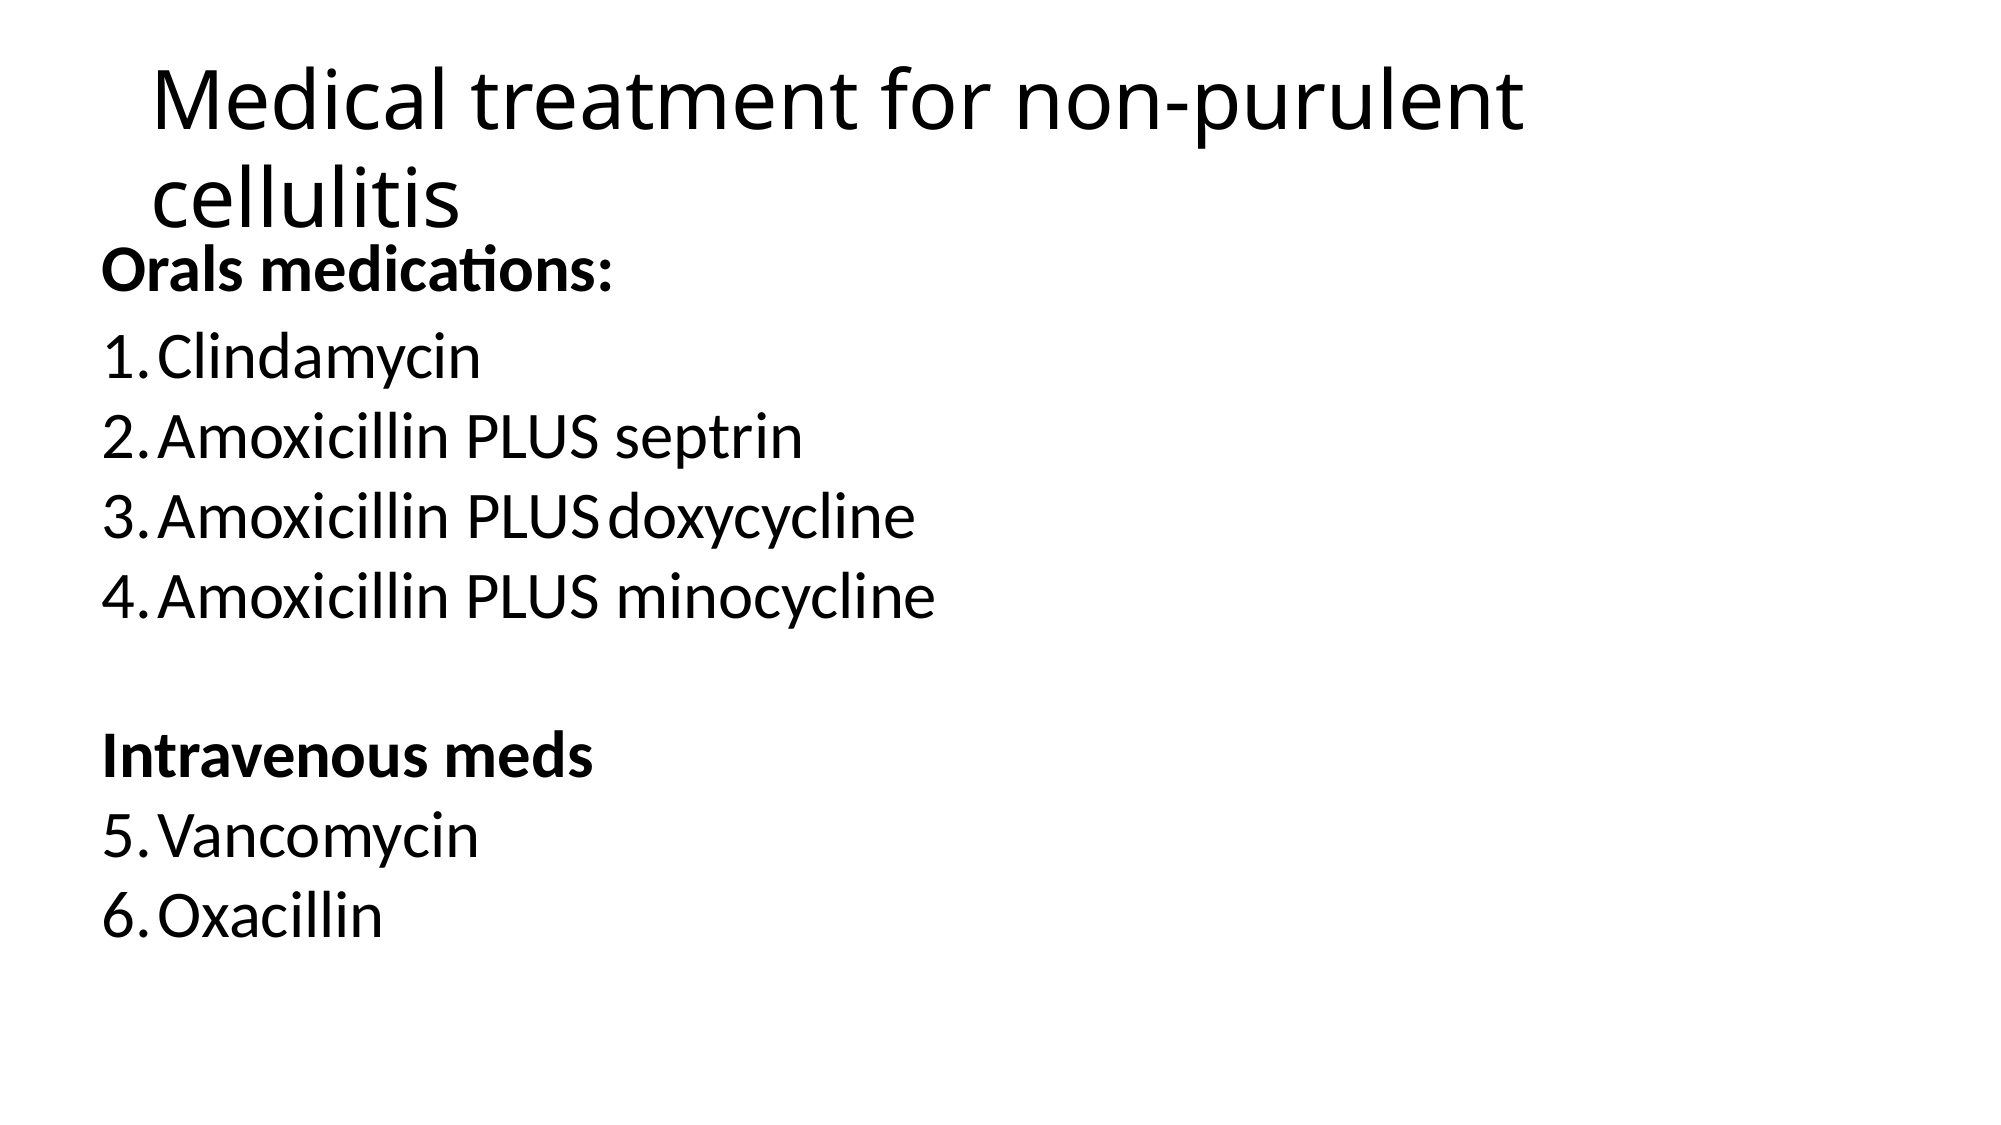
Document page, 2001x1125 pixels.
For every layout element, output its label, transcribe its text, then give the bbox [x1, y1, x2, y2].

list Orals medications: Clindamycin Amoxicillin PLUS septrin Amoxicillin PLUS doxycycline Amoxicillin PLUS minocycline Intravenous meds Vancomycin Oxacillin [86, 224, 1779, 1040]
title Medical treatment for non-purulent cellulitis [150, 47, 1716, 224]
